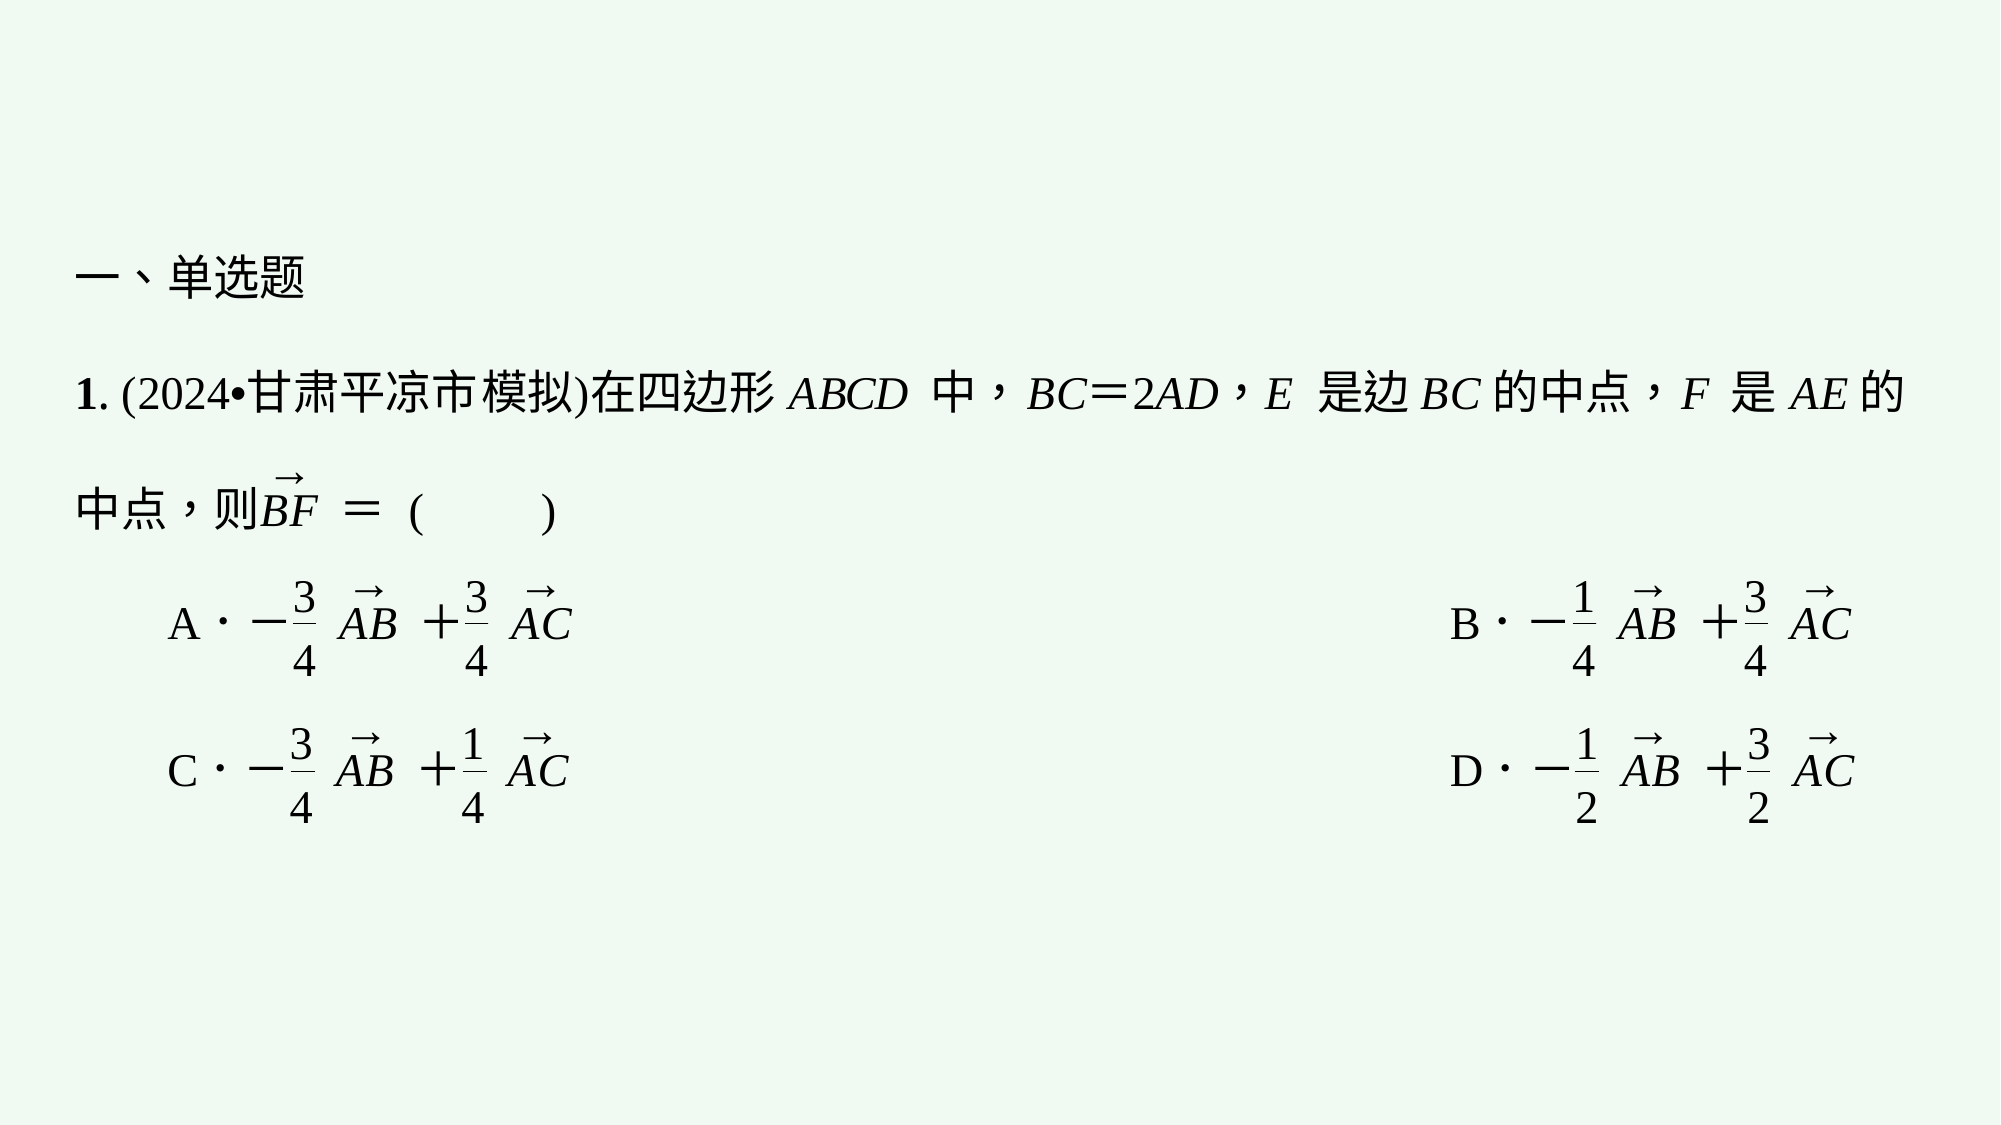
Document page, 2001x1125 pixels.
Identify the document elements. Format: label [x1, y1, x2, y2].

text_box [74, 362, 1907, 923]
text_box [74, 243, 1907, 316]
